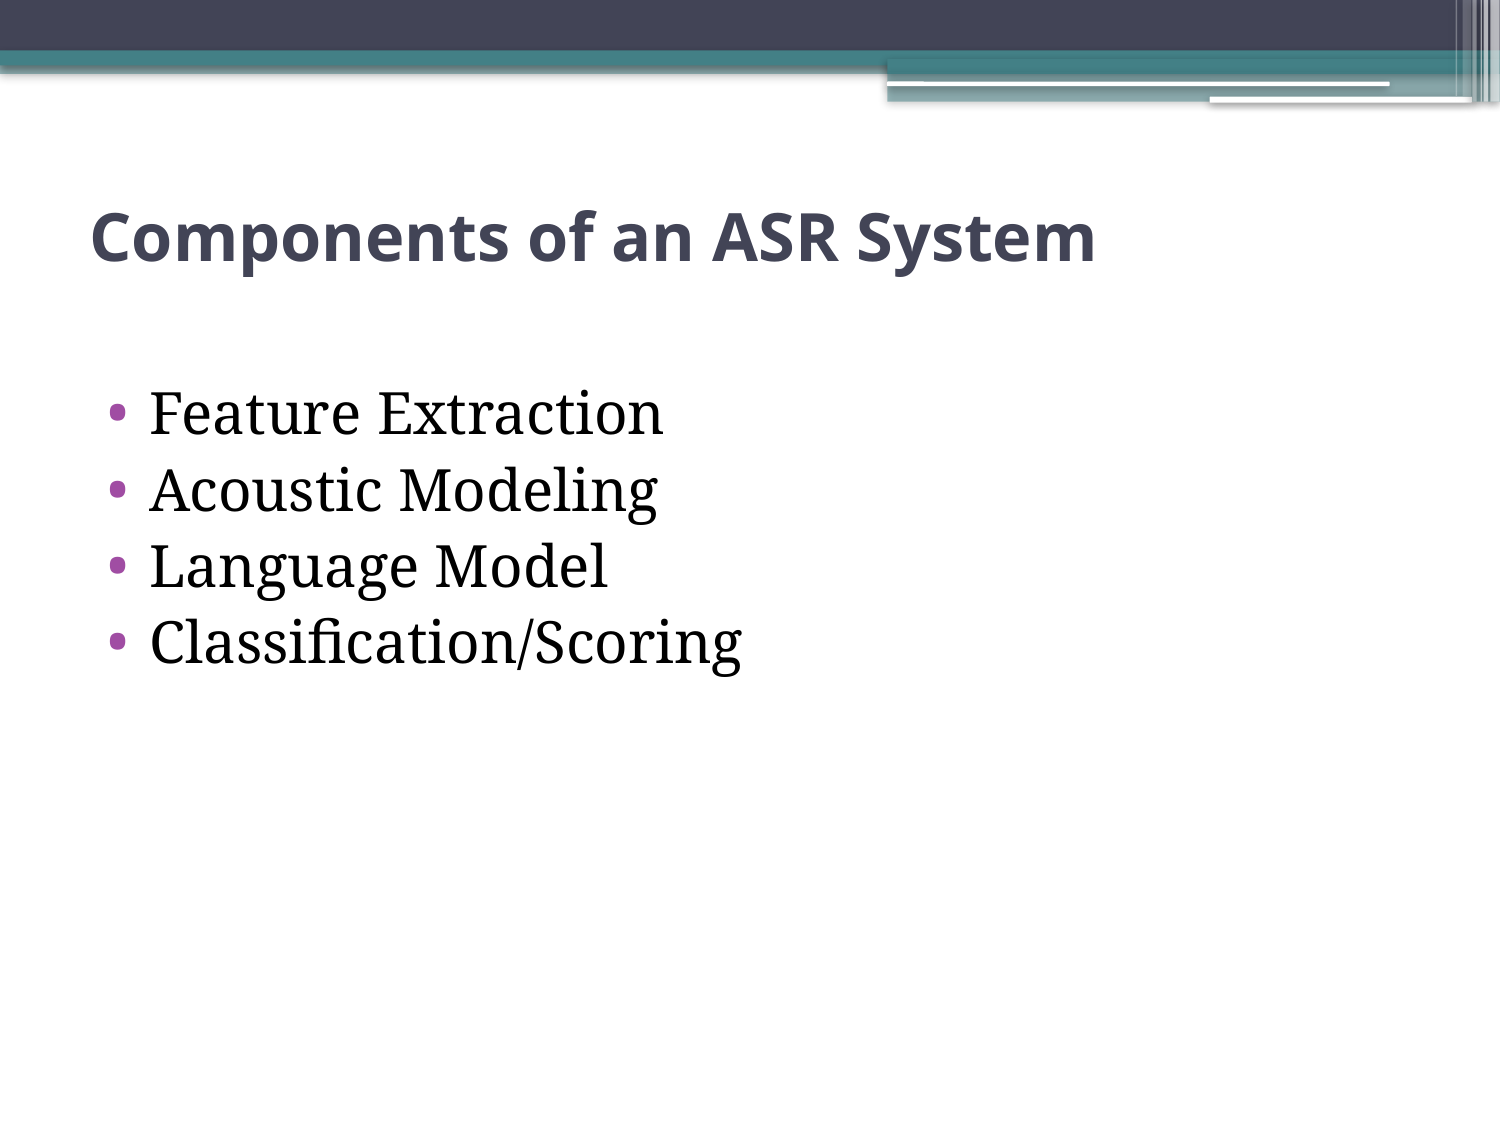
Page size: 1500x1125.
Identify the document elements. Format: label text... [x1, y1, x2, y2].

title Components of an ASR System [75, 187, 1425, 363]
list Feature Extraction Acoustic Modeling Language Model Classification/Scoring [75, 368, 1425, 1079]
